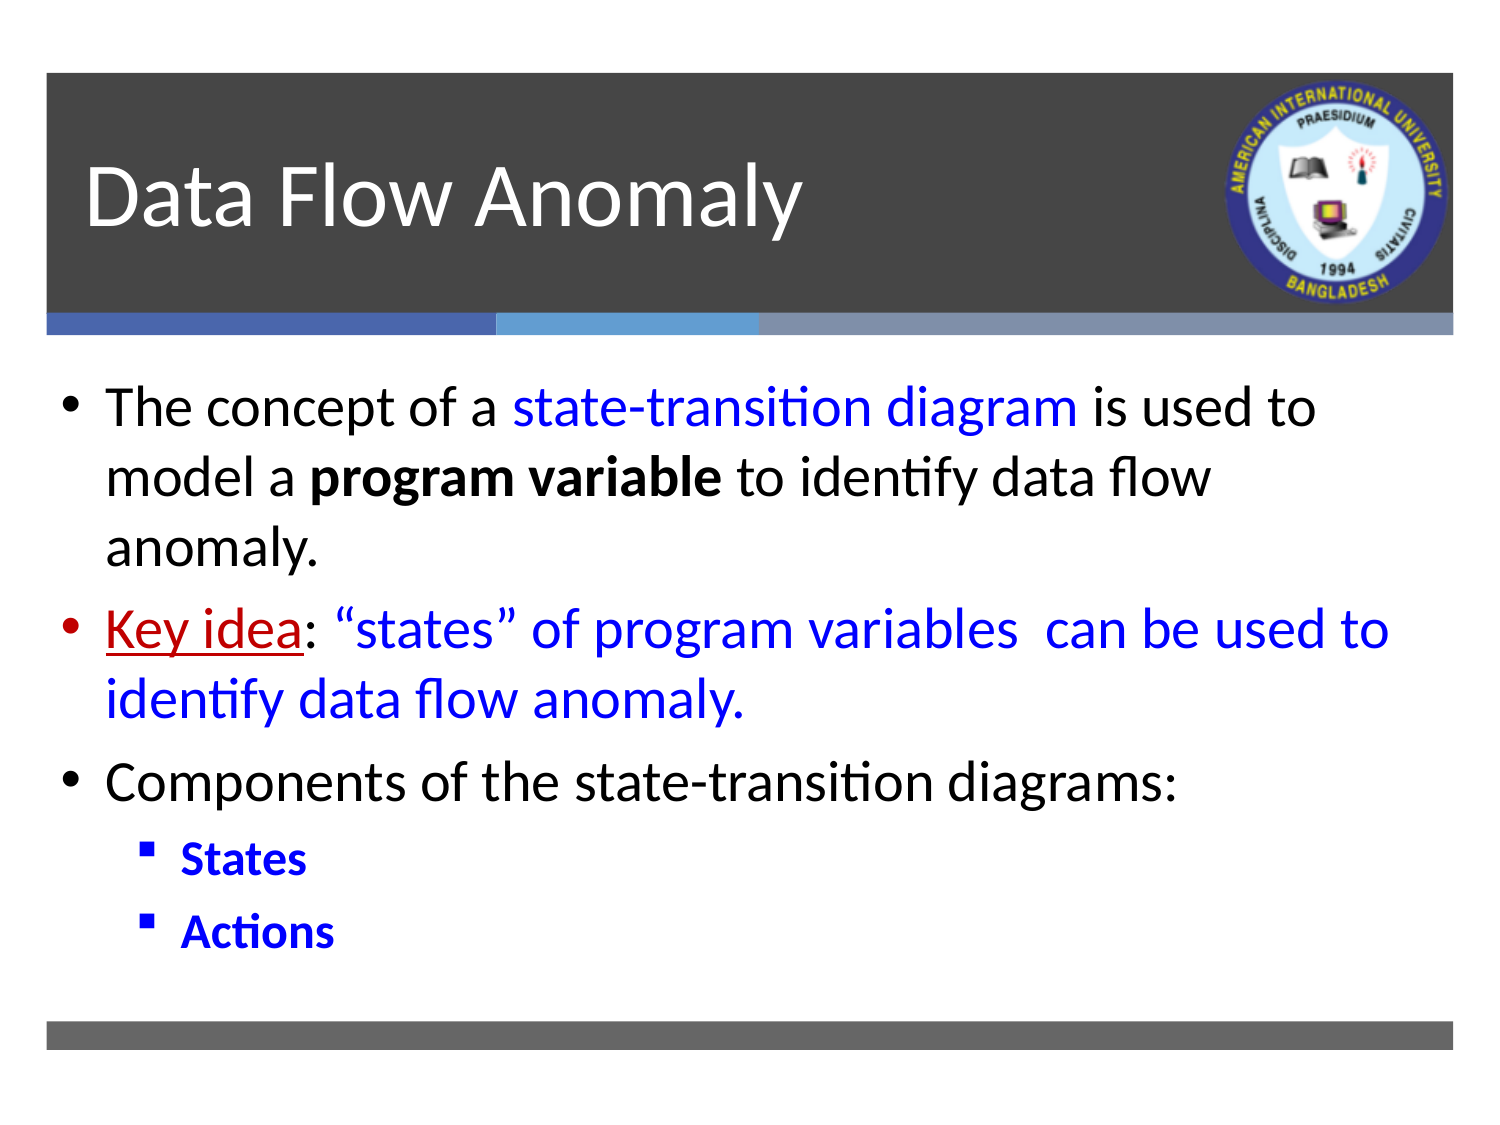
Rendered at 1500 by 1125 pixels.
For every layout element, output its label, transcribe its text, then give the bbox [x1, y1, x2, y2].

title Data Flow Anomaly [69, 73, 1351, 253]
text_box The concept of a state-transition diagram is used to model a program variable to identify data flow anomaly. Key idea: “states” of program variables can be used to identify data flow anomaly. Components of the state-transition diagrams: States Actions [45, 360, 1444, 966]
picture [1220, 75, 1454, 310]
